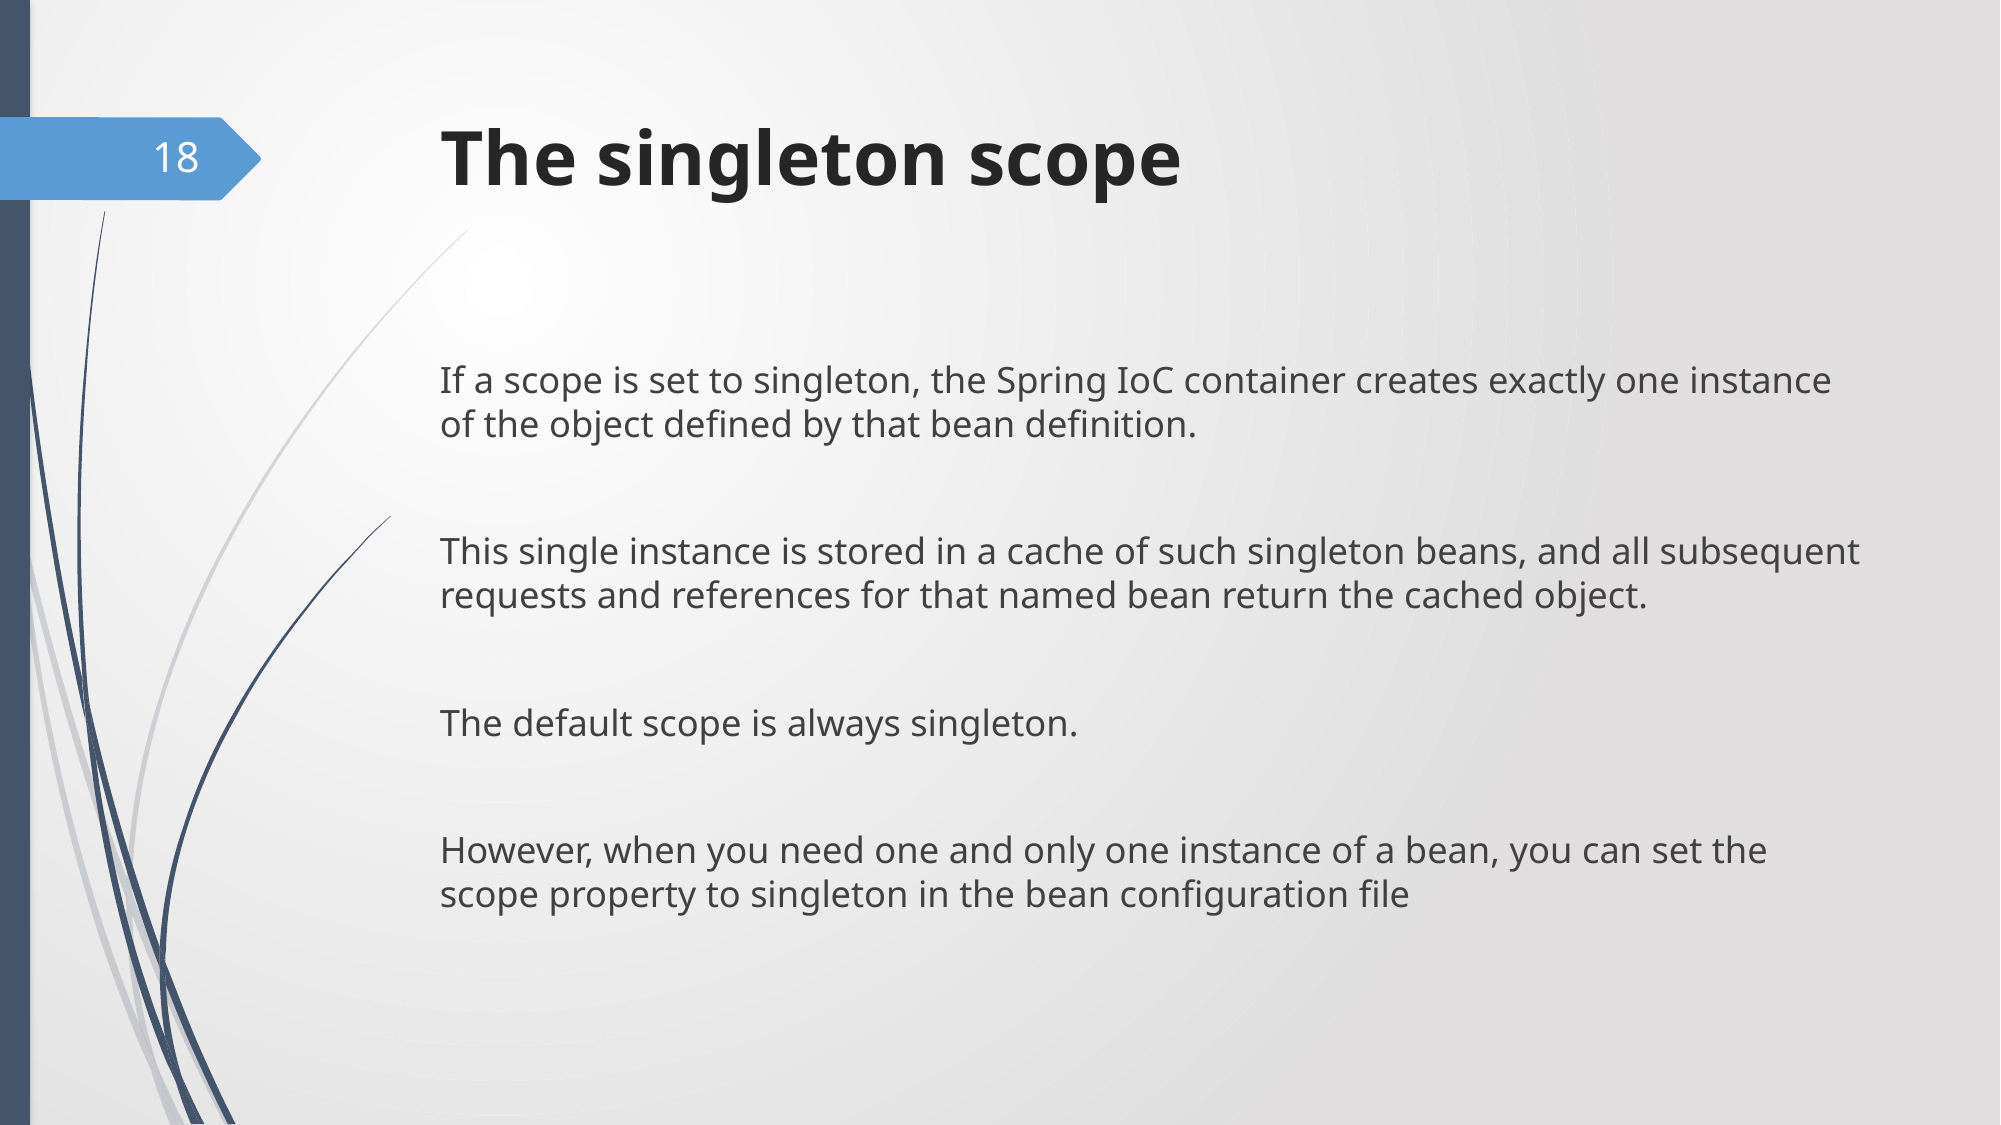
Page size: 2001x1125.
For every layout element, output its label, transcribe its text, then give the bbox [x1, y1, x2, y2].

title The singleton scope [425, 102, 1888, 313]
slide_number 18 [87, 129, 216, 190]
list If a scope is set to singleton, the Spring IoC container creates exactly one instance of the object defined by that bean definition. This single instance is stored in a cache of such singleton beans, and all subsequent requests and references for that named bean return the cached object. The default scope is always singleton. However, when you need one and only one instance of a bean, you can set the scope property to singleton in the bean configuration file [424, 350, 1888, 970]
